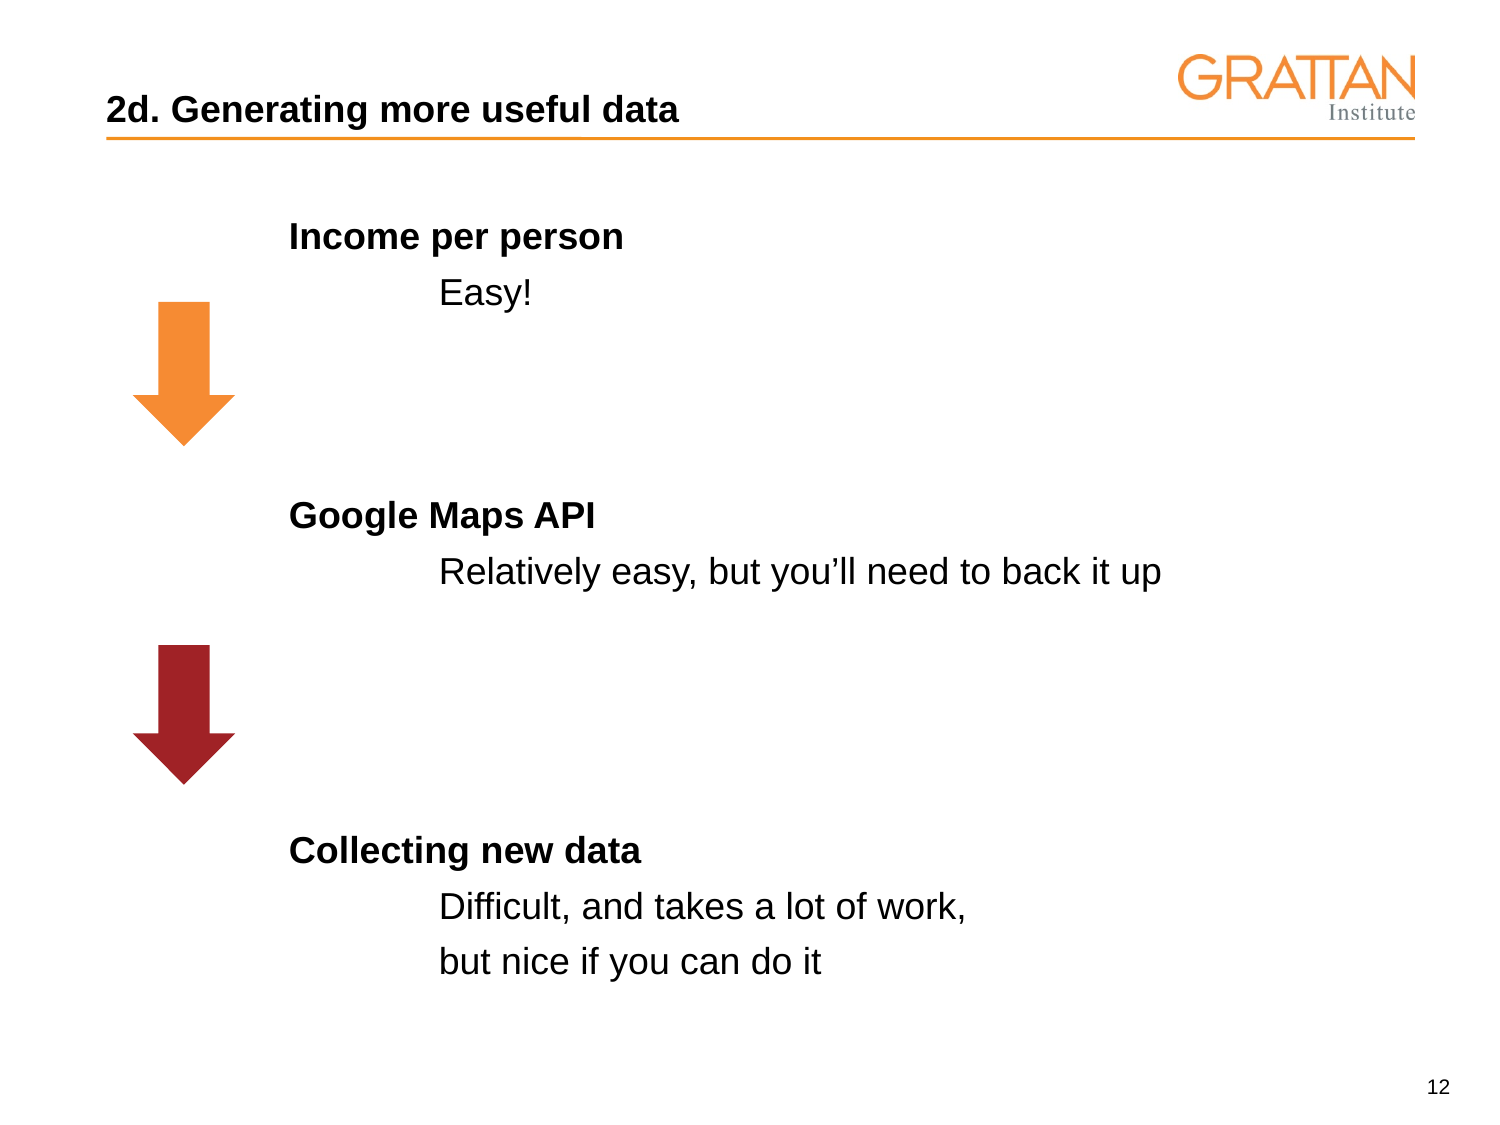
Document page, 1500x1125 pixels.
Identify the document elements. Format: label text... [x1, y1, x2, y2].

text_box [132, 645, 236, 785]
picture [1178, 54, 1415, 120]
list Income per person Easy! Google Maps API Relatively easy, but you’ll need to back it up Collecting new data Difficult, and takes a lot of work, but nice if you can do it [288, 207, 1301, 1037]
title 2d. Generating more useful data [106, 84, 1154, 131]
text_box [132, 301, 236, 447]
